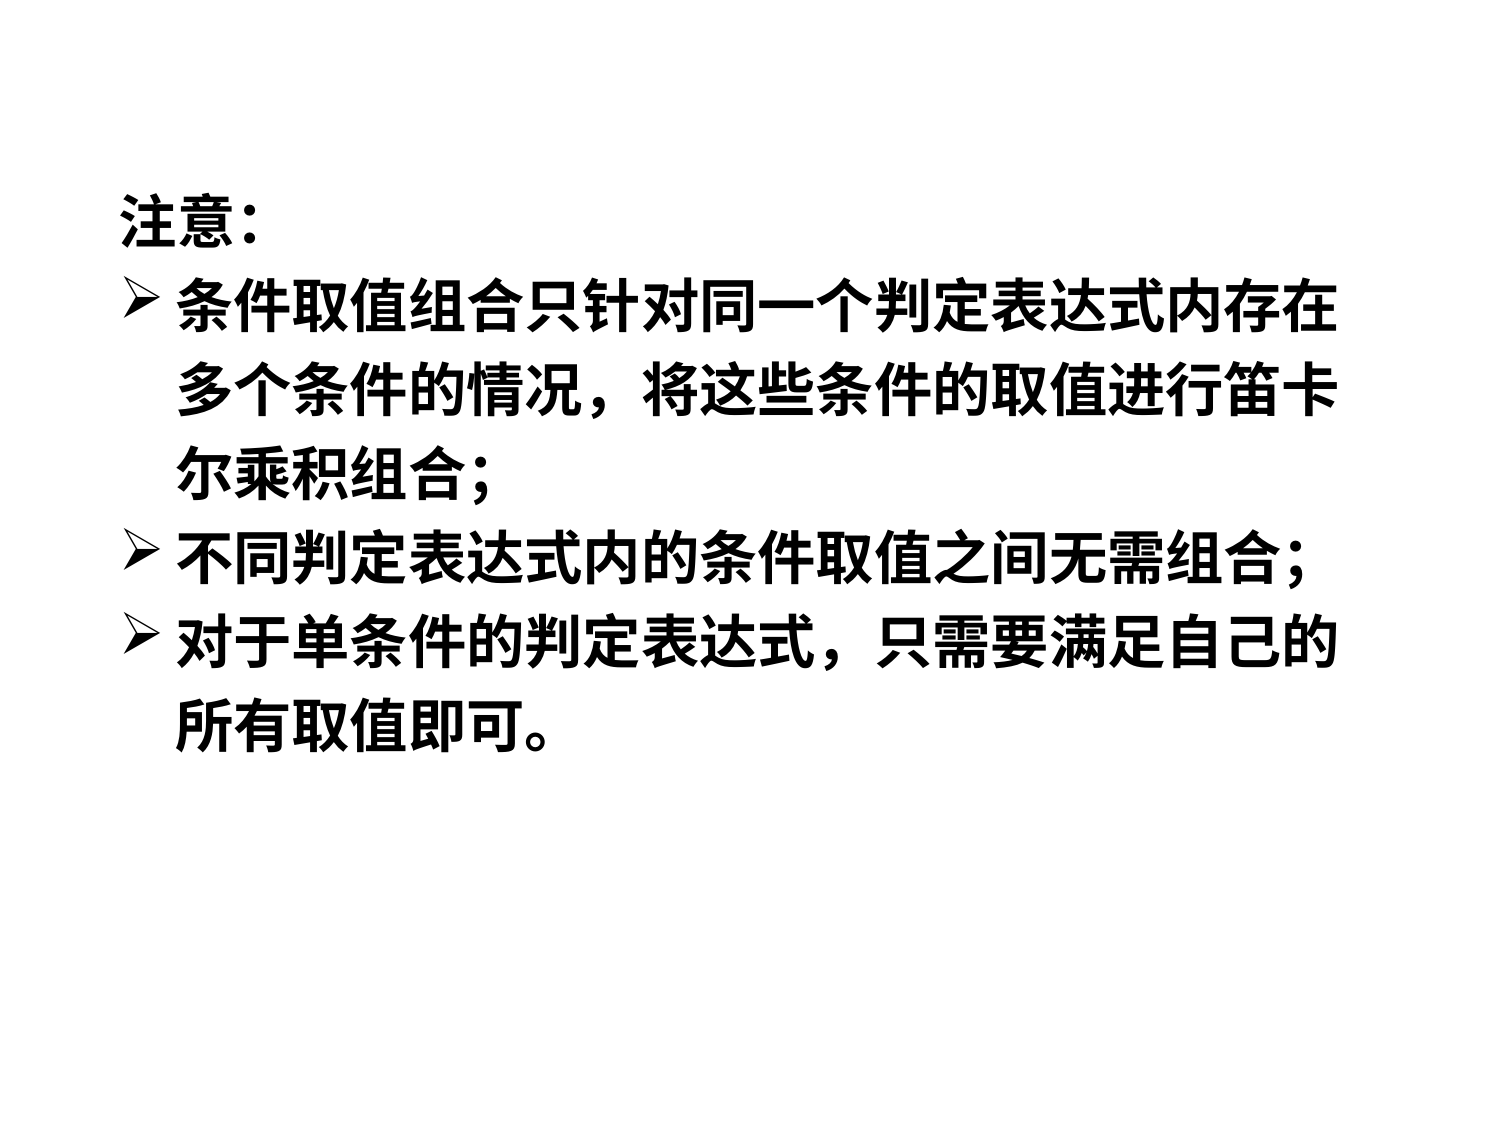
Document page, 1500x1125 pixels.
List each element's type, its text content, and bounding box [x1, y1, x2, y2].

text_box 注意： 条件取值组合只针对同一个判定表达式内存在多个条件的情况，将这些条件的取值进行笛卡尔乘积组合； 不同判定表达式内的条件取值之间无需组合； 对于单条件的判定表达式，只需要满足自己的所有取值即可。 [104, 178, 1362, 767]
